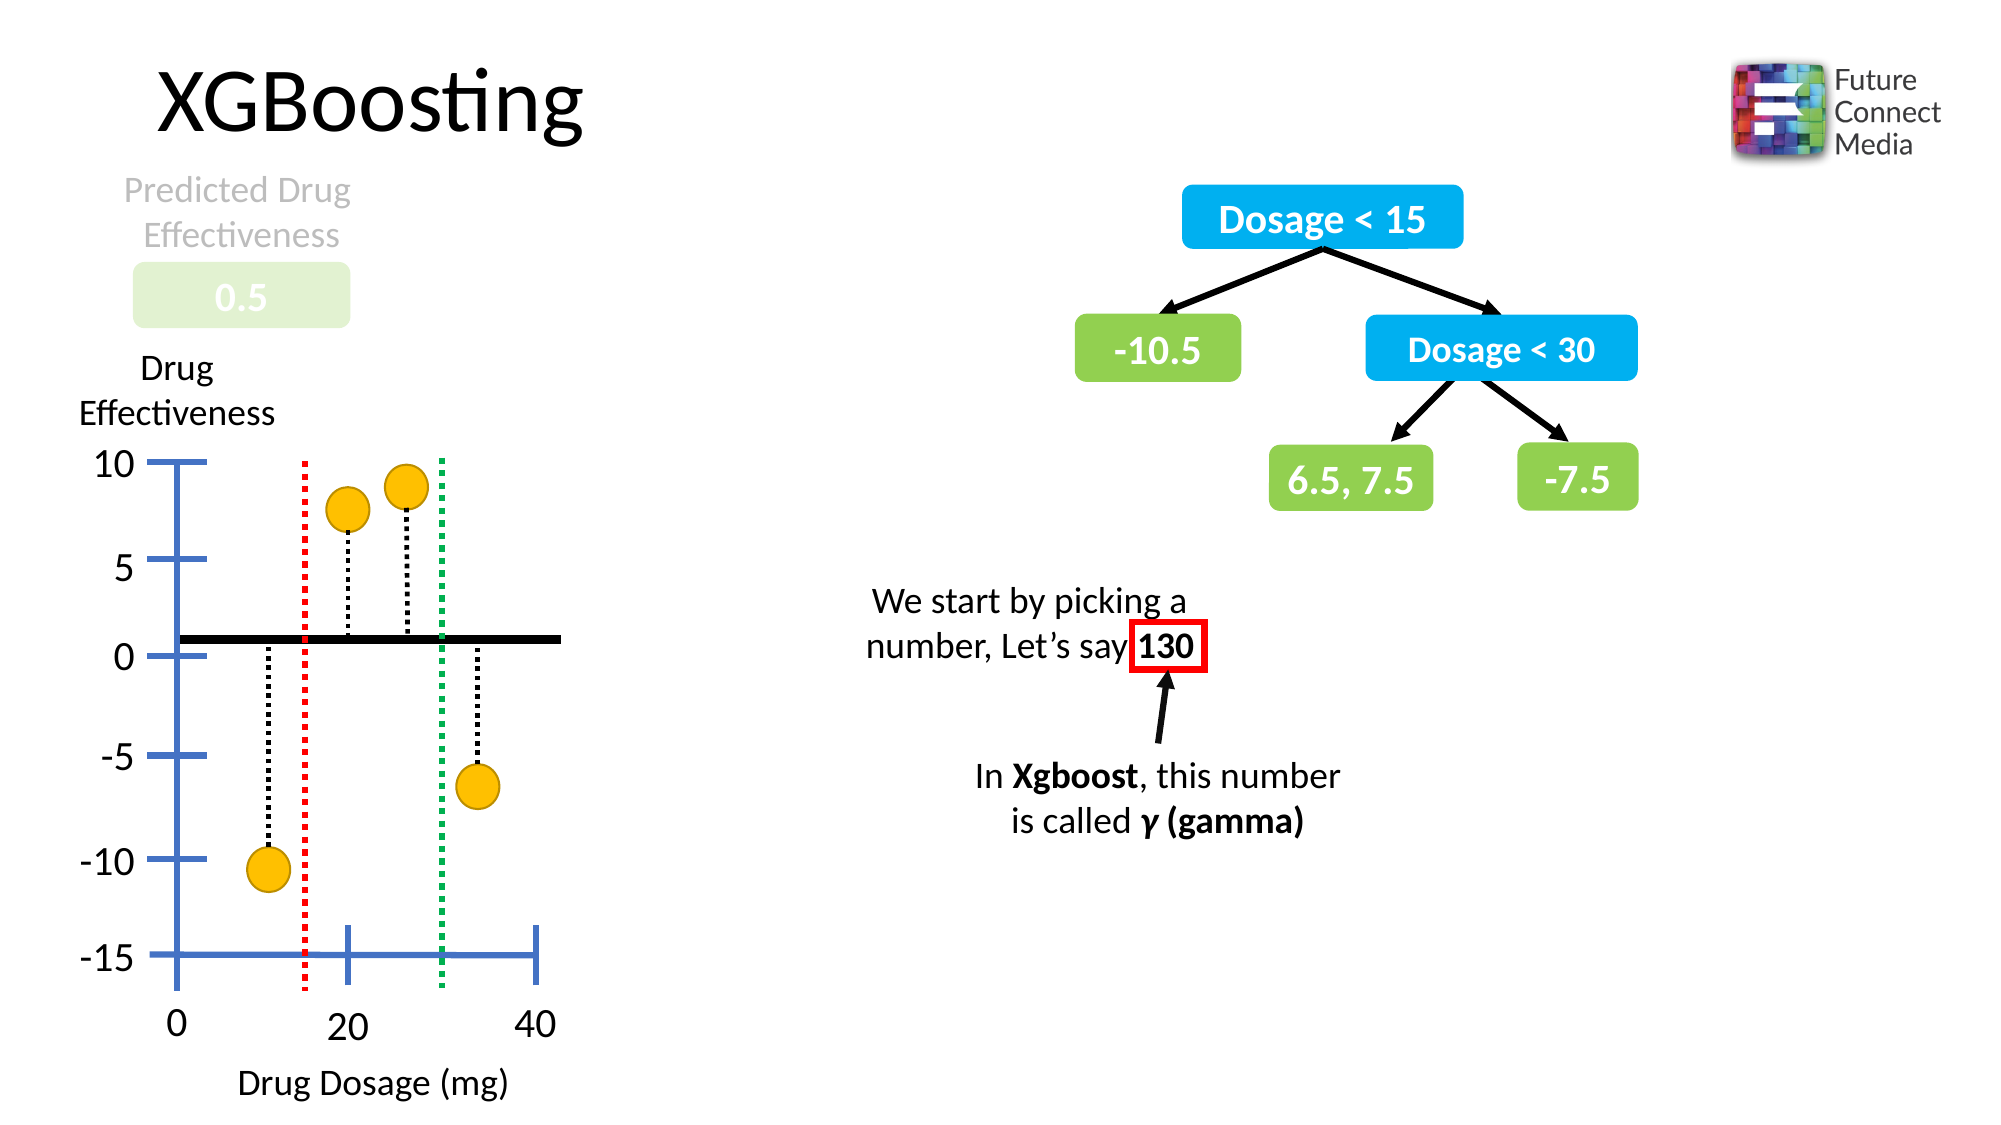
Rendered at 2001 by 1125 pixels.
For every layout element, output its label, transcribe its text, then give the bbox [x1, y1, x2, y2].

text_box We start by picking a number, Let’s say 130 [826, 568, 1234, 674]
text_box -10.5 [1074, 313, 1242, 382]
text_box -7.5 [1517, 442, 1639, 511]
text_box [1390, 370, 1461, 442]
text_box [98, 157, 385, 328]
text_box In Xgboost, this number is called γ (gamma) [954, 743, 1362, 849]
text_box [56, 335, 579, 1112]
text_box [124, 135, 407, 335]
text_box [1158, 248, 1322, 315]
text_box [1131, 621, 1206, 670]
title XGBoosting [142, 0, 639, 159]
text_box Dosage < 30 [1364, 313, 1639, 382]
picture [1731, 5, 1943, 218]
text_box Dosage < 15 [1181, 183, 1465, 248]
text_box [1472, 370, 1569, 442]
text_box 6.5, 7.5 [1267, 443, 1435, 512]
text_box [1322, 248, 1502, 315]
